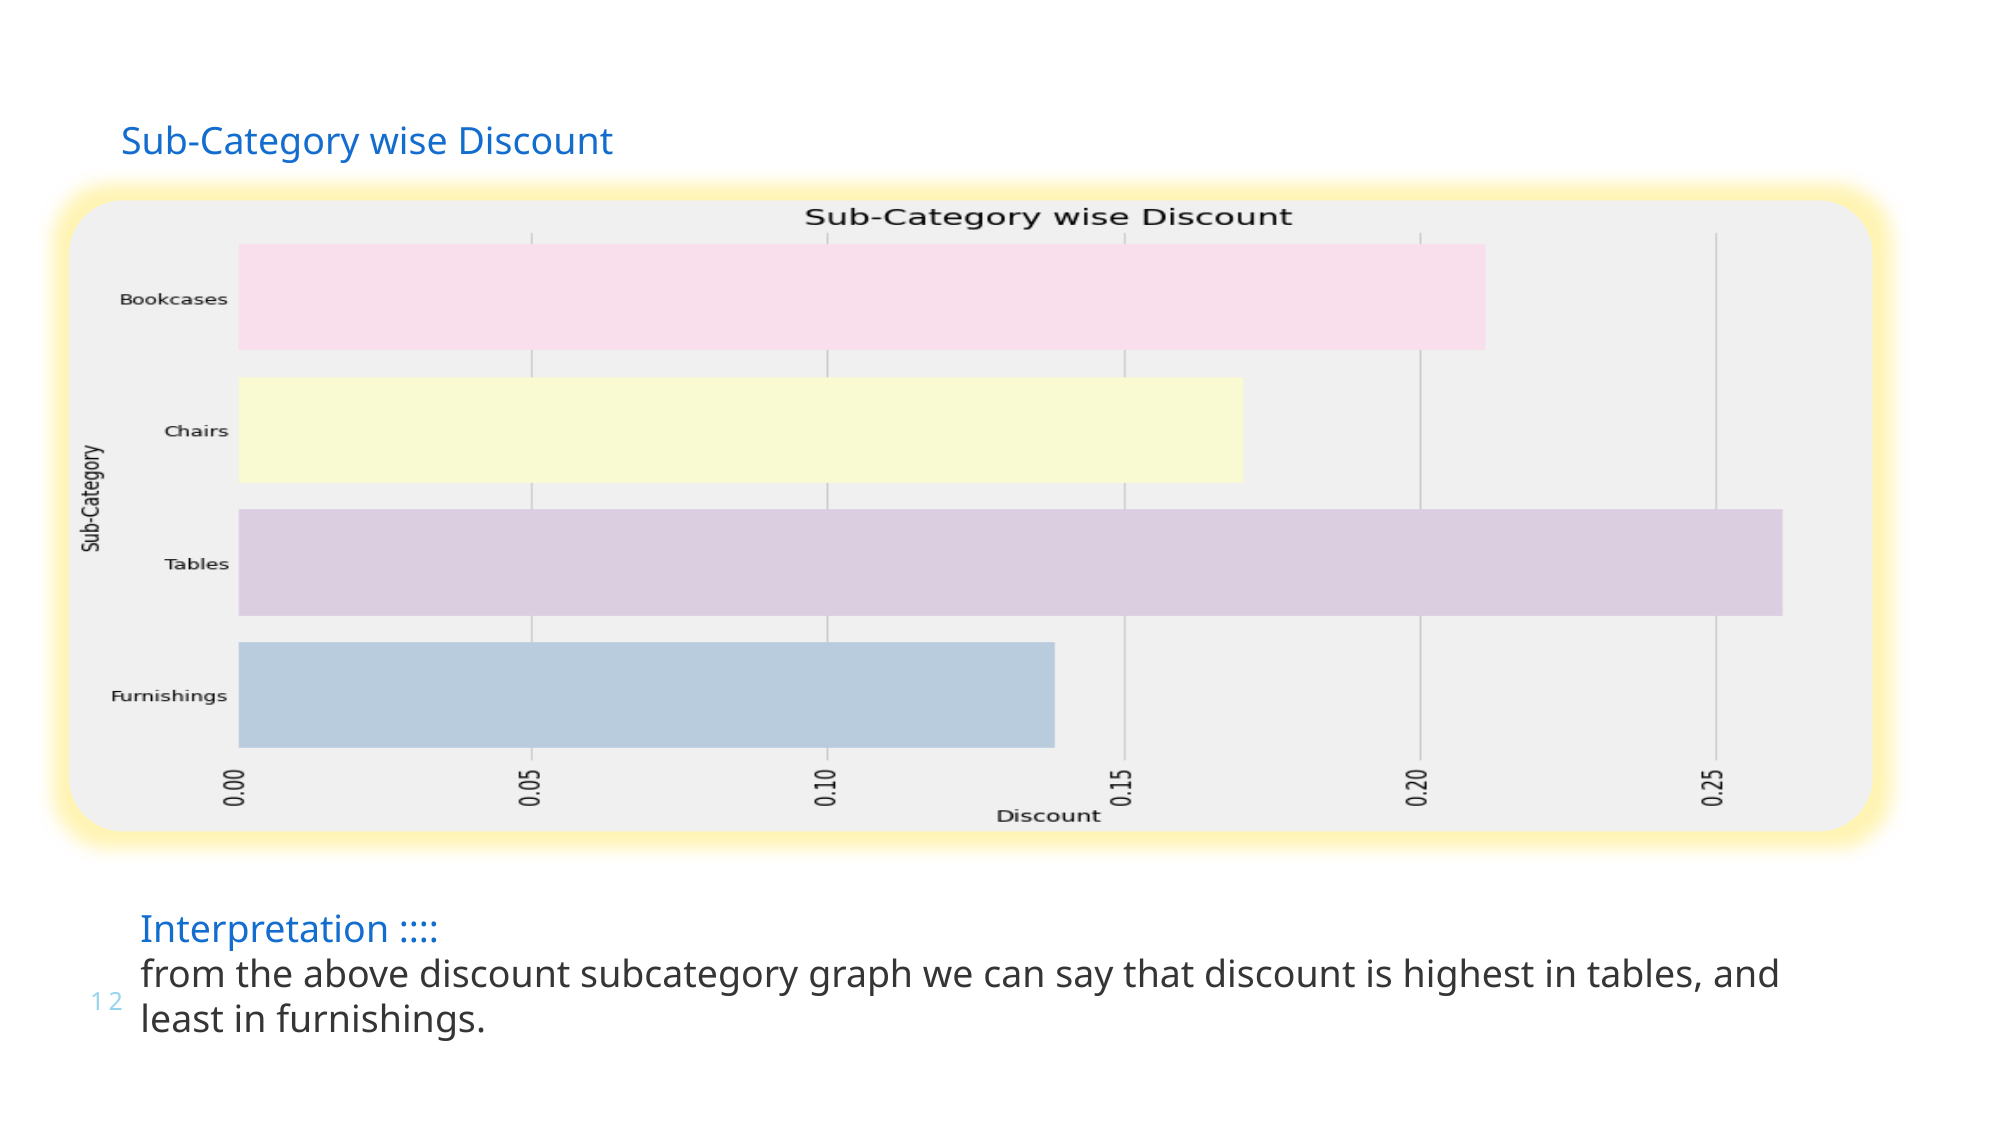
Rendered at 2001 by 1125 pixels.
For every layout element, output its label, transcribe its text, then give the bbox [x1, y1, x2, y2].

slide_number 12 [68, 987, 125, 1018]
picture [68, 200, 1873, 832]
text_box Sub-Category wise Discount [106, 109, 1107, 170]
text_box Interpretation :::: from the above discount subcategory graph we can say that discount is highest in tables, and least in furnishings. [125, 897, 1873, 1048]
